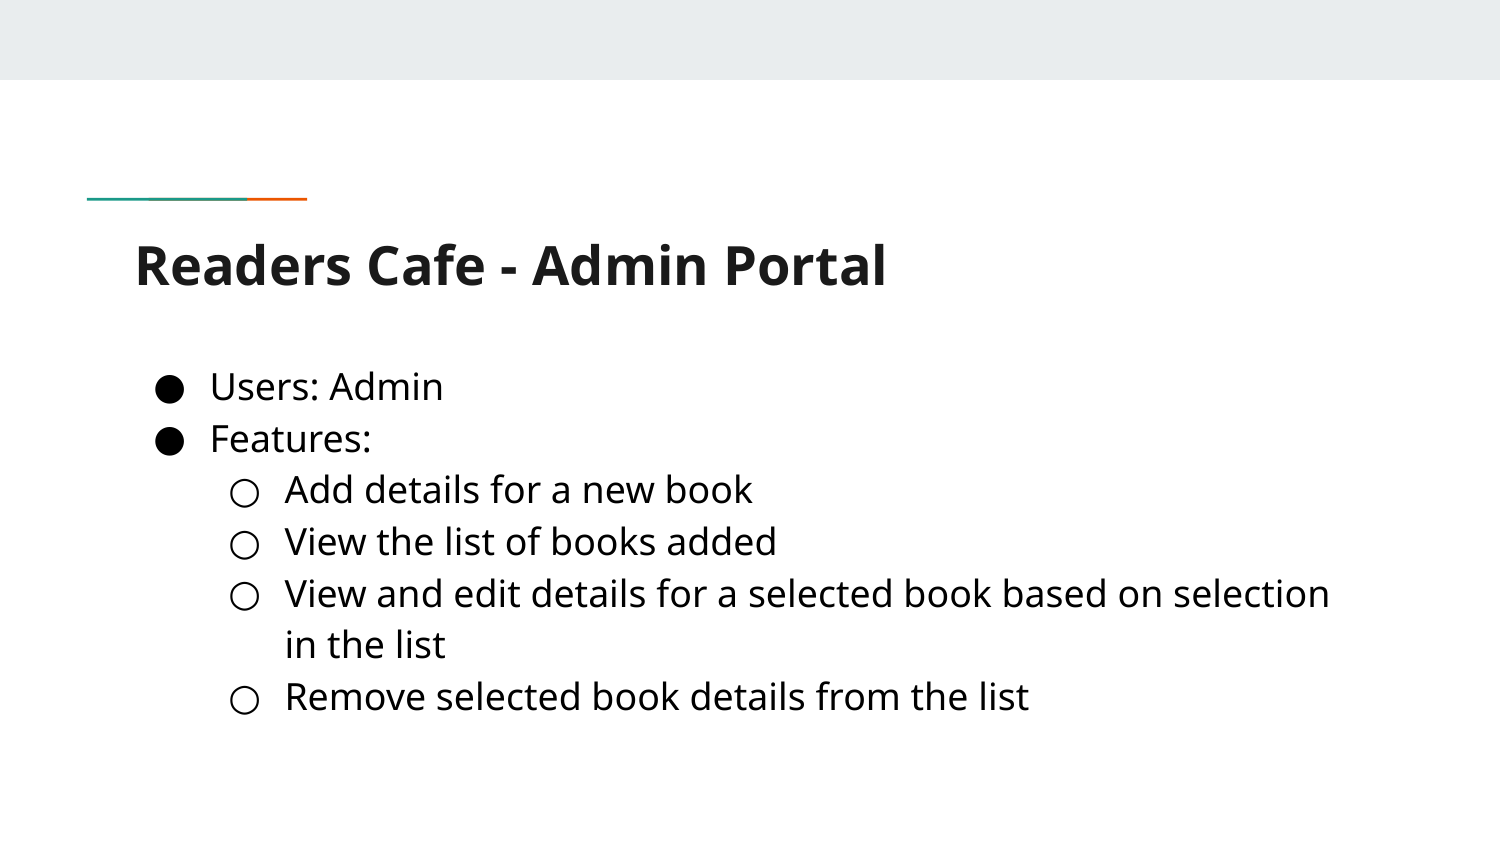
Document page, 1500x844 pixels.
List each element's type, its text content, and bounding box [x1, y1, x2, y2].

list Users: Admin Features: Add details for a new book View the list of books added View and edit details for a selected book based on selection in the list Remove selected book details from the list [119, 341, 1381, 712]
title Readers Cafe - Admin Portal [119, 216, 1381, 305]
